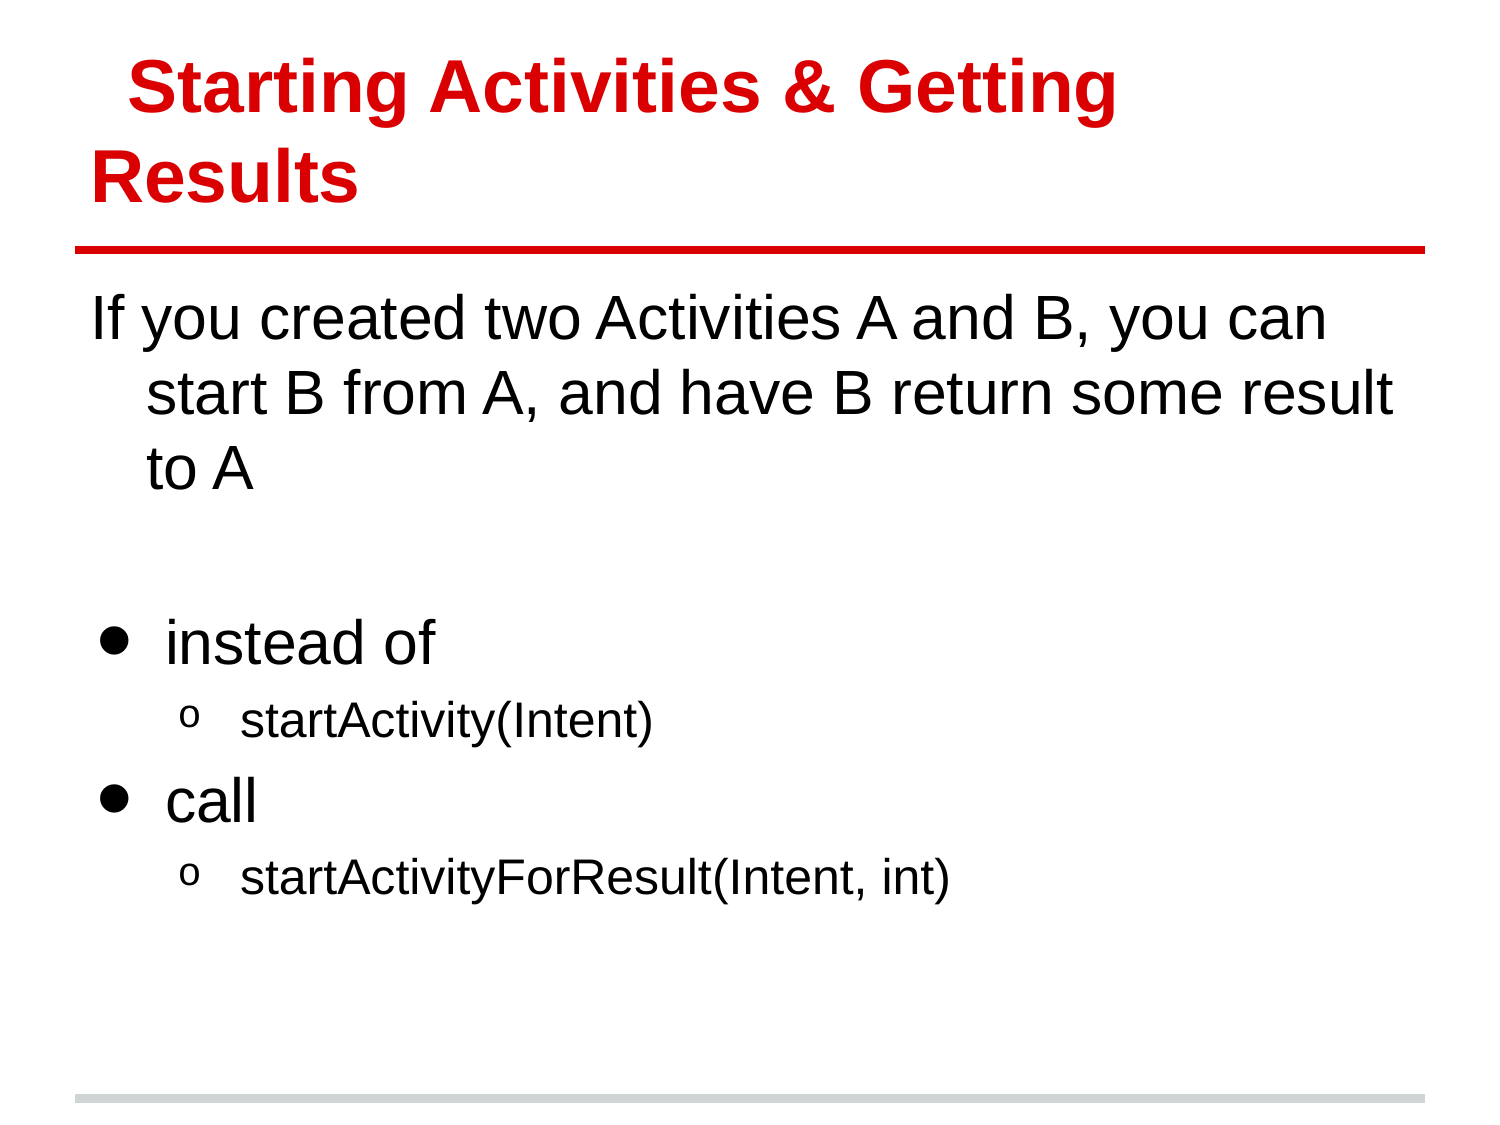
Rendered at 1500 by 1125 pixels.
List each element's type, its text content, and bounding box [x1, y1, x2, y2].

list If you created two Activities A and B, you can start B from A, and have B return some result to A instead of startActivity(Intent) call startActivityForResult(Intent, int) [75, 262, 1425, 1078]
title Starting Activities & Getting Results [75, 45, 1425, 233]
